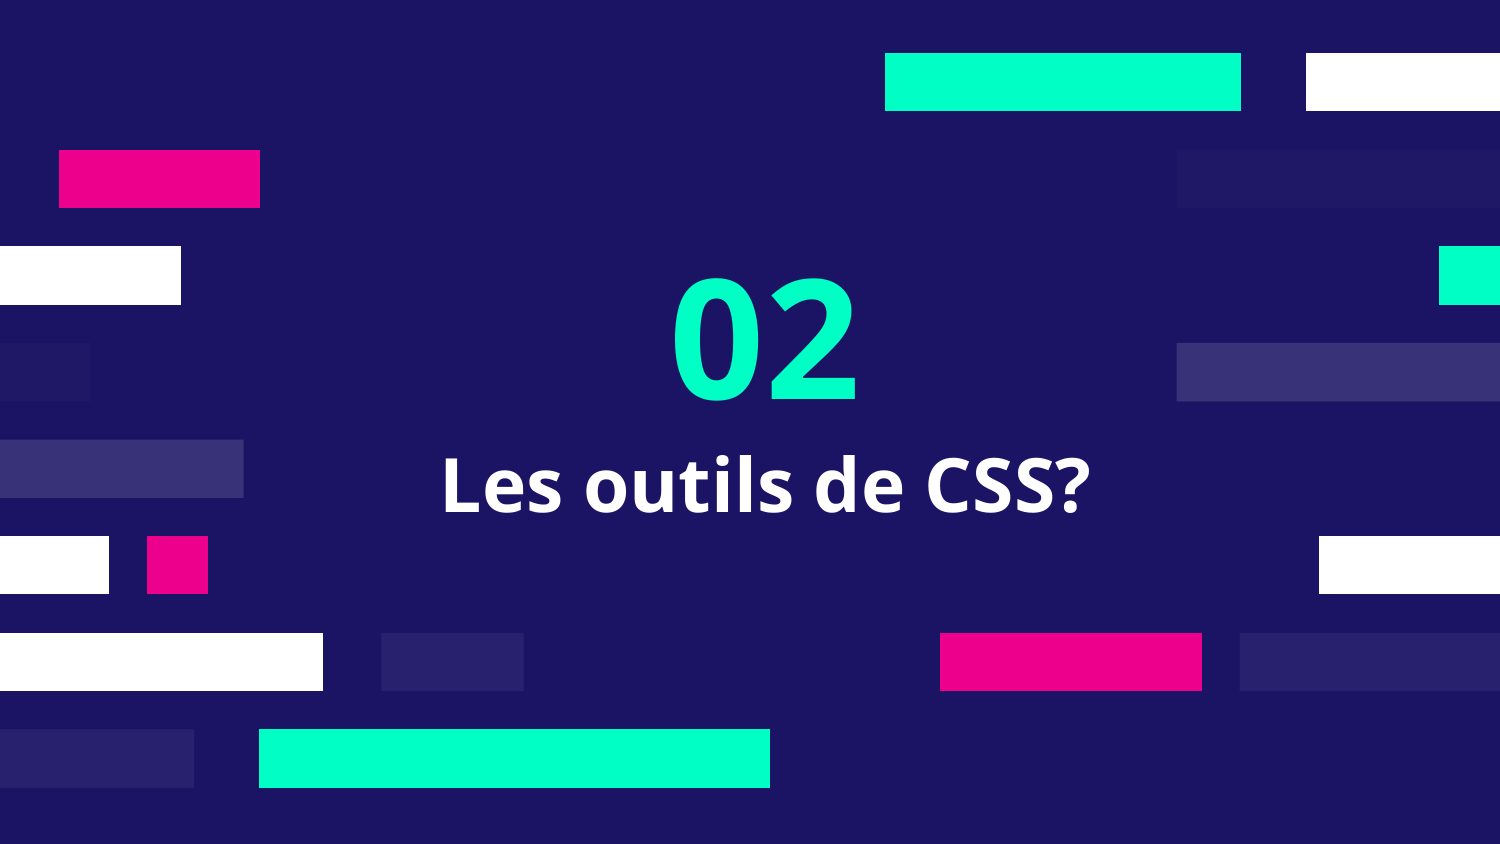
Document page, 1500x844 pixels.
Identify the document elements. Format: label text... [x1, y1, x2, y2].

title Les outils de CSS? [74, 445, 1457, 519]
title 02 [74, 352, 1457, 434]
